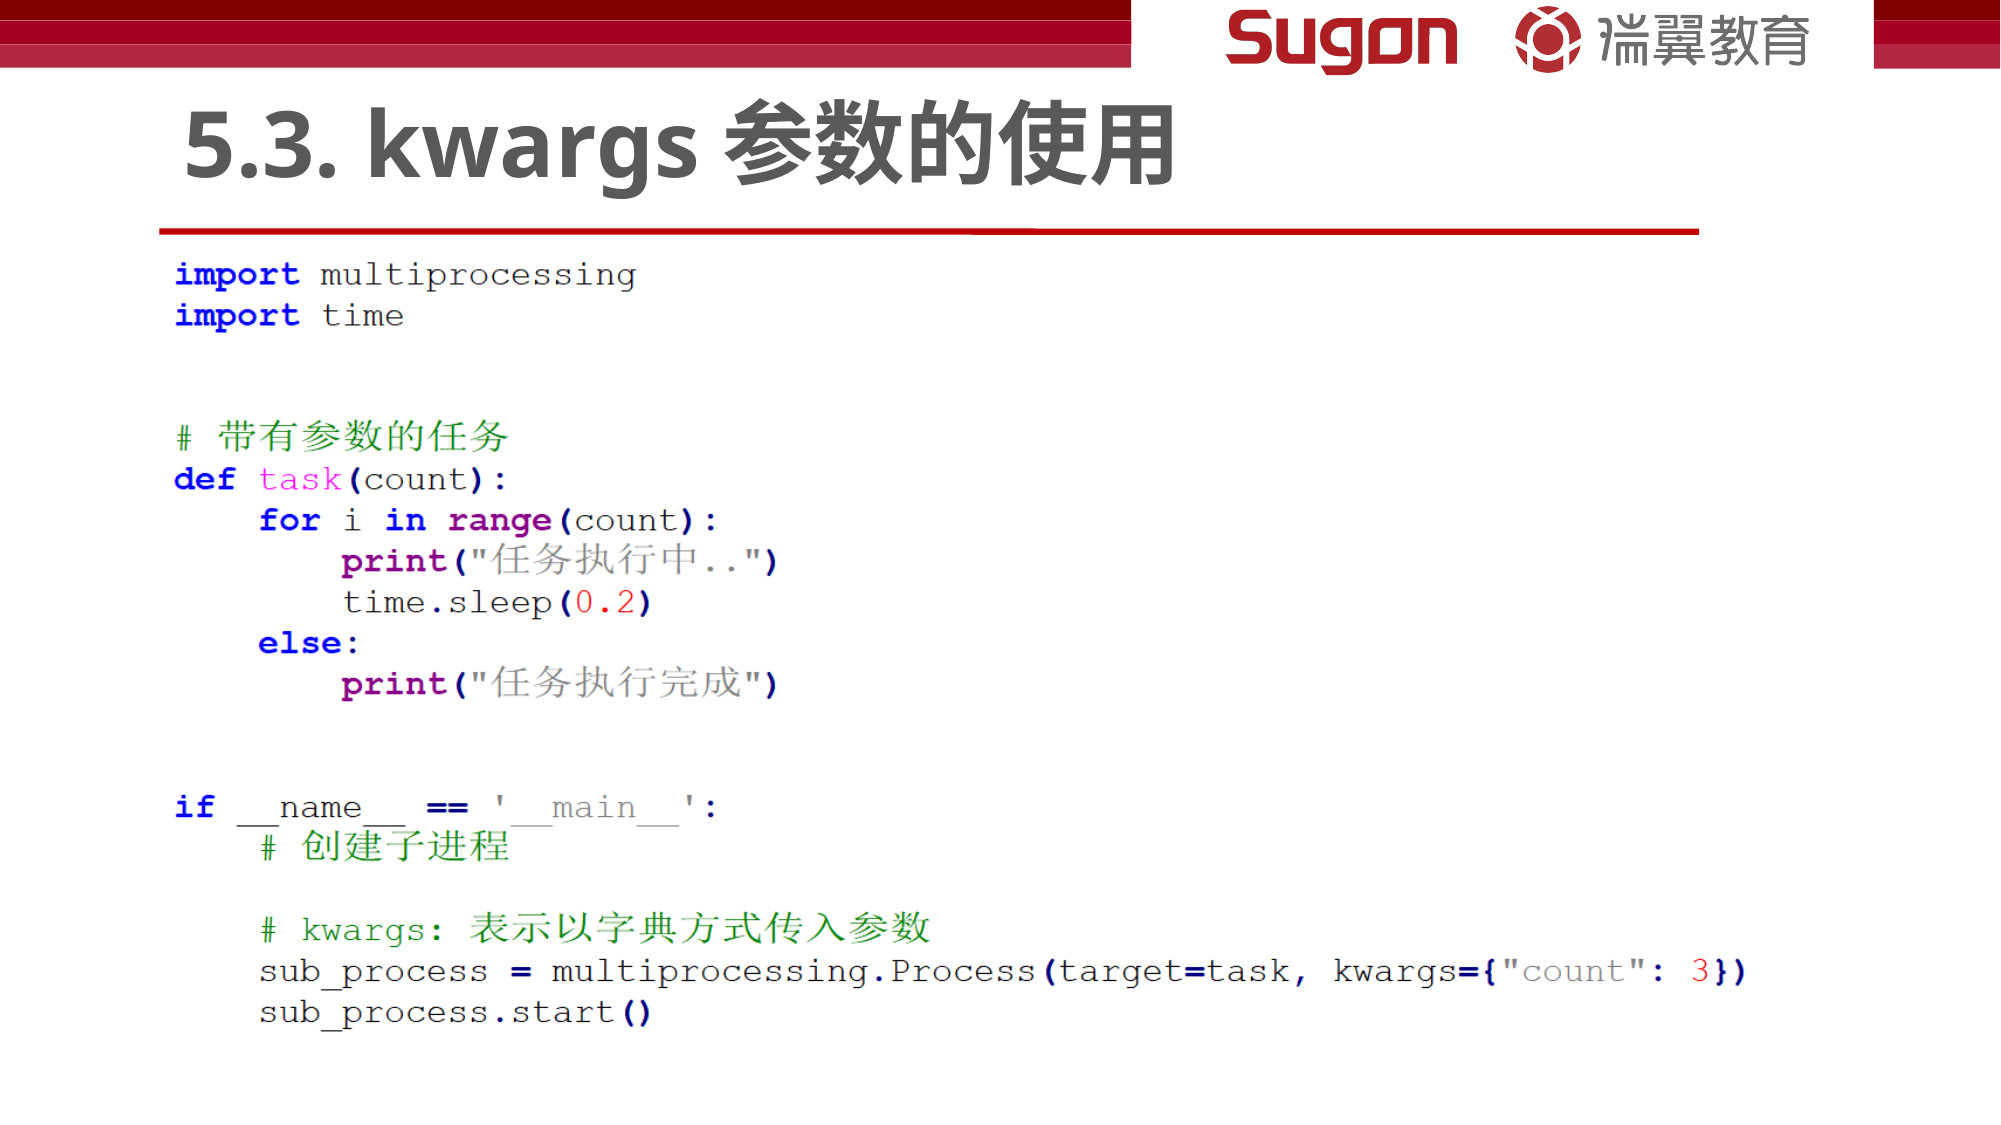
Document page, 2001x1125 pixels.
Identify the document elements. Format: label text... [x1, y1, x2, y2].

picture [1515, 6, 1809, 73]
picture [1194, 0, 1484, 91]
title 5.3. kwargs参数的使用 [169, 91, 1895, 214]
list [168, 260, 1754, 1035]
